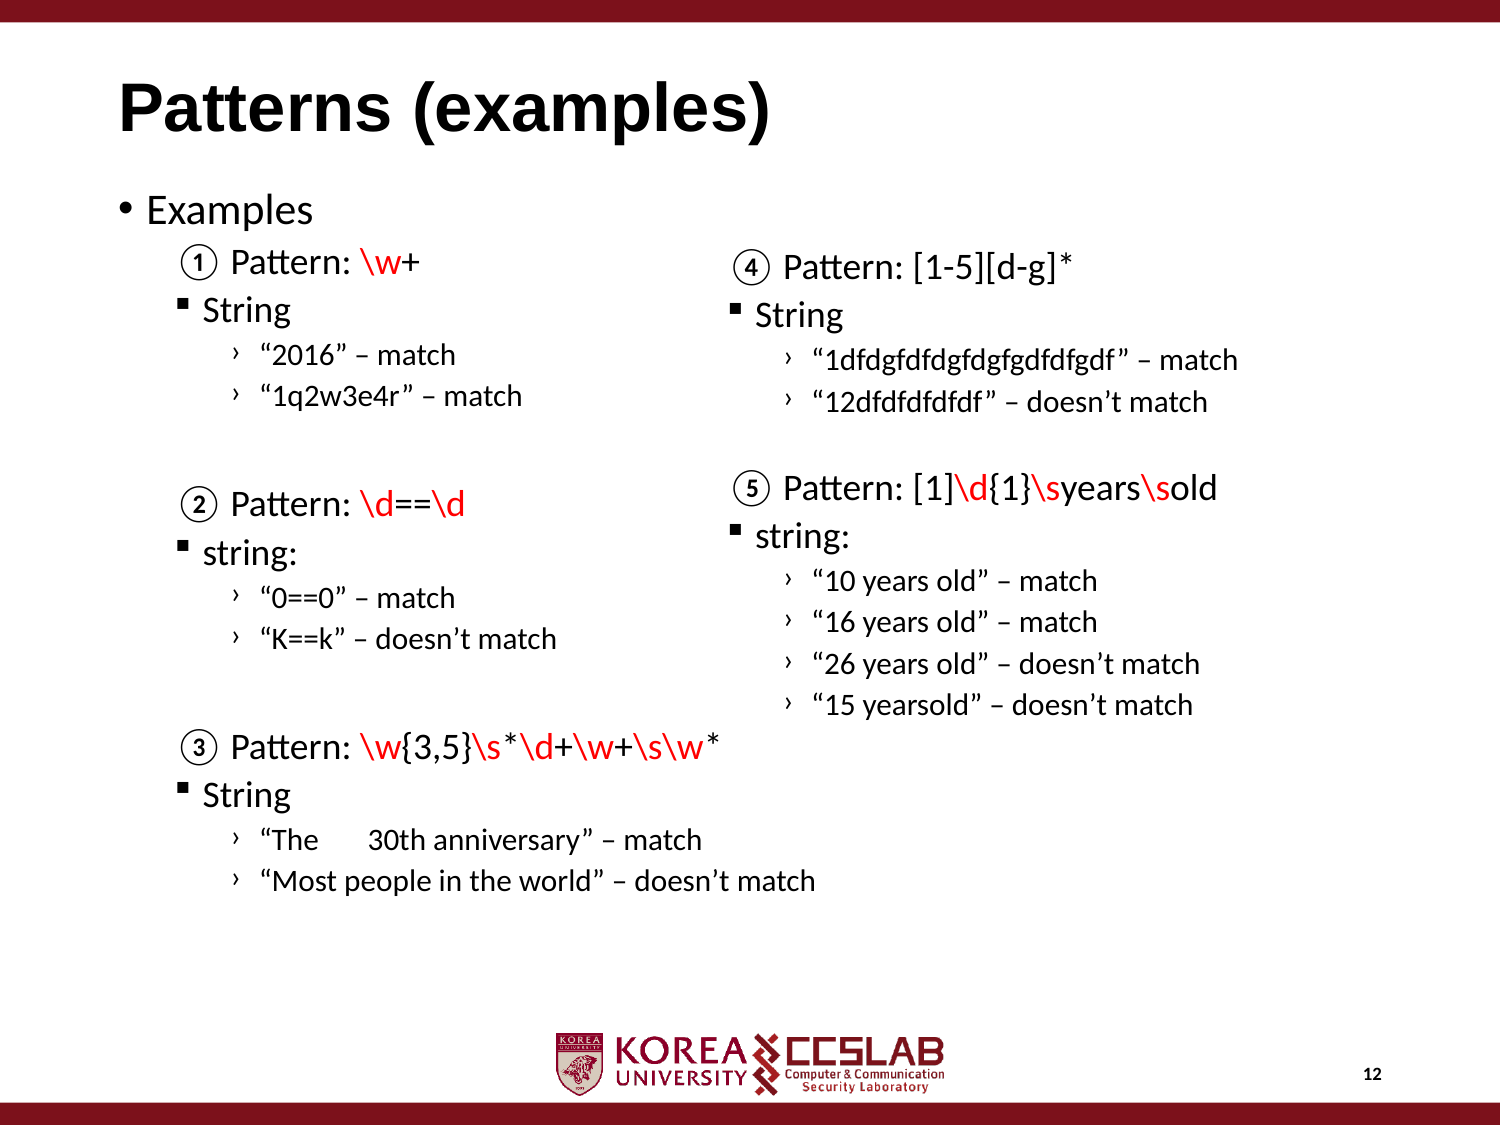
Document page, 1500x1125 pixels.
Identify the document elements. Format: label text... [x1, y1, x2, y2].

title Patterns (examples) [103, 50, 1397, 168]
slide_number 12 [1059, 1042, 1397, 1103]
picture [556, 1033, 747, 1096]
list Examples Pattern: \w+ String “2016” – match “1q2w3e4r” – match Pattern: \d==\d string: “0==0” – match “K==k” – doesn’t match Pattern: \w{3,5}\s*\d+\w+\s\w* String “The 30th anniversary” – match “Most people in the world” – doesn’t match [103, 179, 655, 1014]
text_box Pattern: [1-5][d-g]* String “1dfdgfdfdgfdgfgdfdfgdf” – match “12dfdfdfdfdf” – doesn’t match Pattern: [1]\d{1}\syears\sold string: “10 years old” – match “16 years old” – match “26 years old” – doesn’t match “15 yearsold” – doesn’t match [655, 179, 1397, 1014]
picture [752, 1033, 944, 1096]
